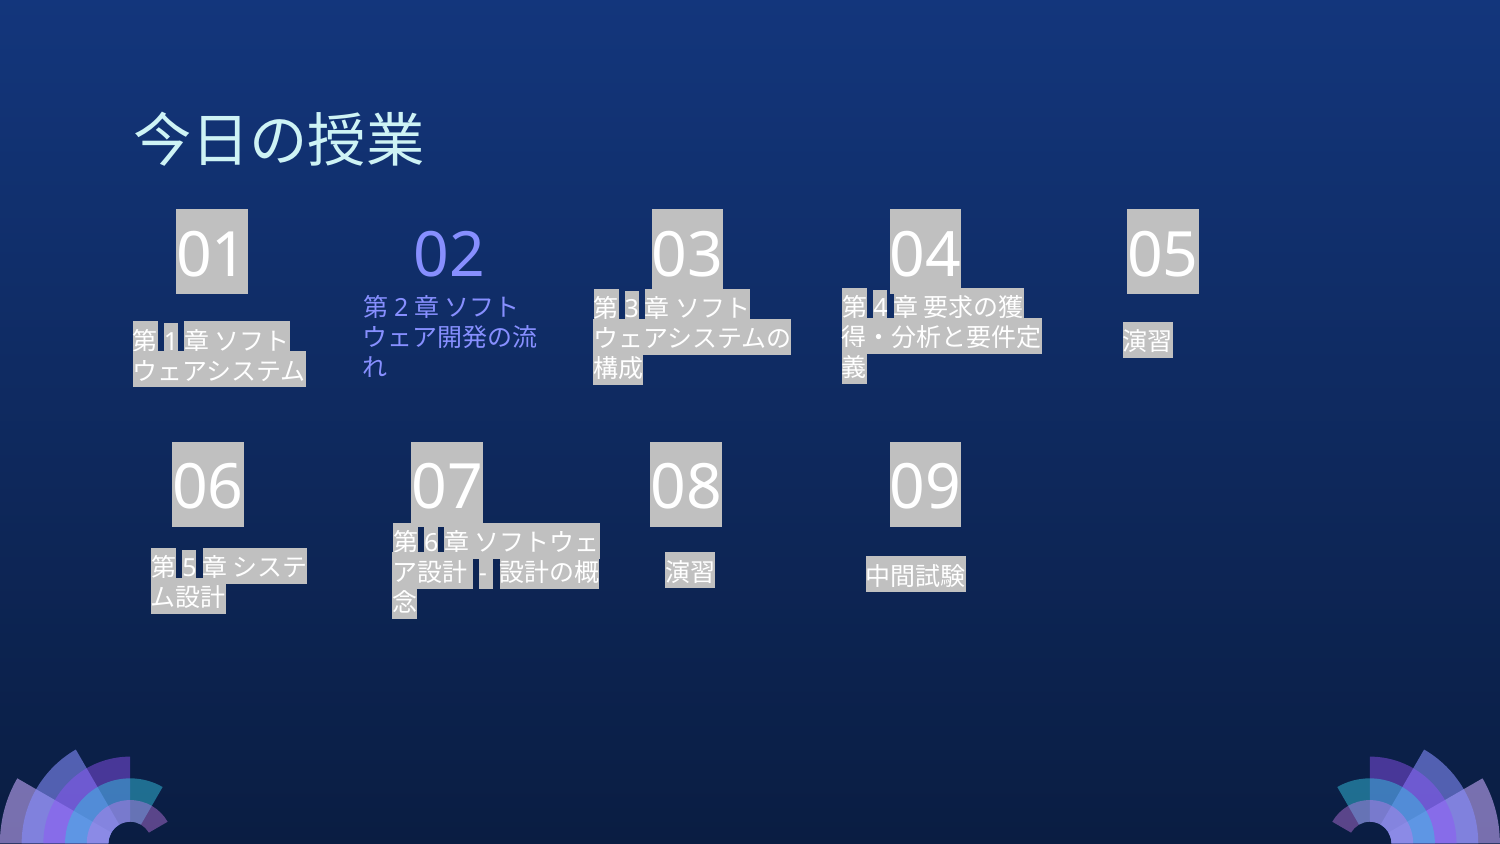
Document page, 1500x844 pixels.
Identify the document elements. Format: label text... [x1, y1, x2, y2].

title 04 [835, 219, 1016, 283]
subtitle 第2章 ソフトウェア開発の流れ [325, 306, 555, 397]
text_box 08 [596, 451, 777, 516]
subtitle 第3章 ソフトウェアシステムの構成 [555, 306, 809, 398]
title 今日の授業 [118, 88, 1382, 183]
text_box 中間試験 [795, 541, 1013, 605]
title 05 [1072, 219, 1254, 283]
subtitle 第1章 ソフトウェアシステム [95, 306, 330, 400]
title 06 [118, 451, 299, 516]
subtitle 第4章 要求の獲得・分析と要件定義 [804, 306, 1070, 397]
text_box 09 [835, 451, 1016, 516]
text_box 07 [357, 451, 538, 516]
title 02 [359, 219, 540, 283]
title 01 [122, 219, 303, 283]
text_box 演習 [627, 541, 785, 627]
title 03 [597, 219, 778, 283]
text_box 第6章 ソフトウェア設計 - 設計の概念 [355, 541, 616, 632]
text_box 第5章 システム設計 [113, 541, 344, 627]
subtitle 演習 [1084, 310, 1242, 397]
